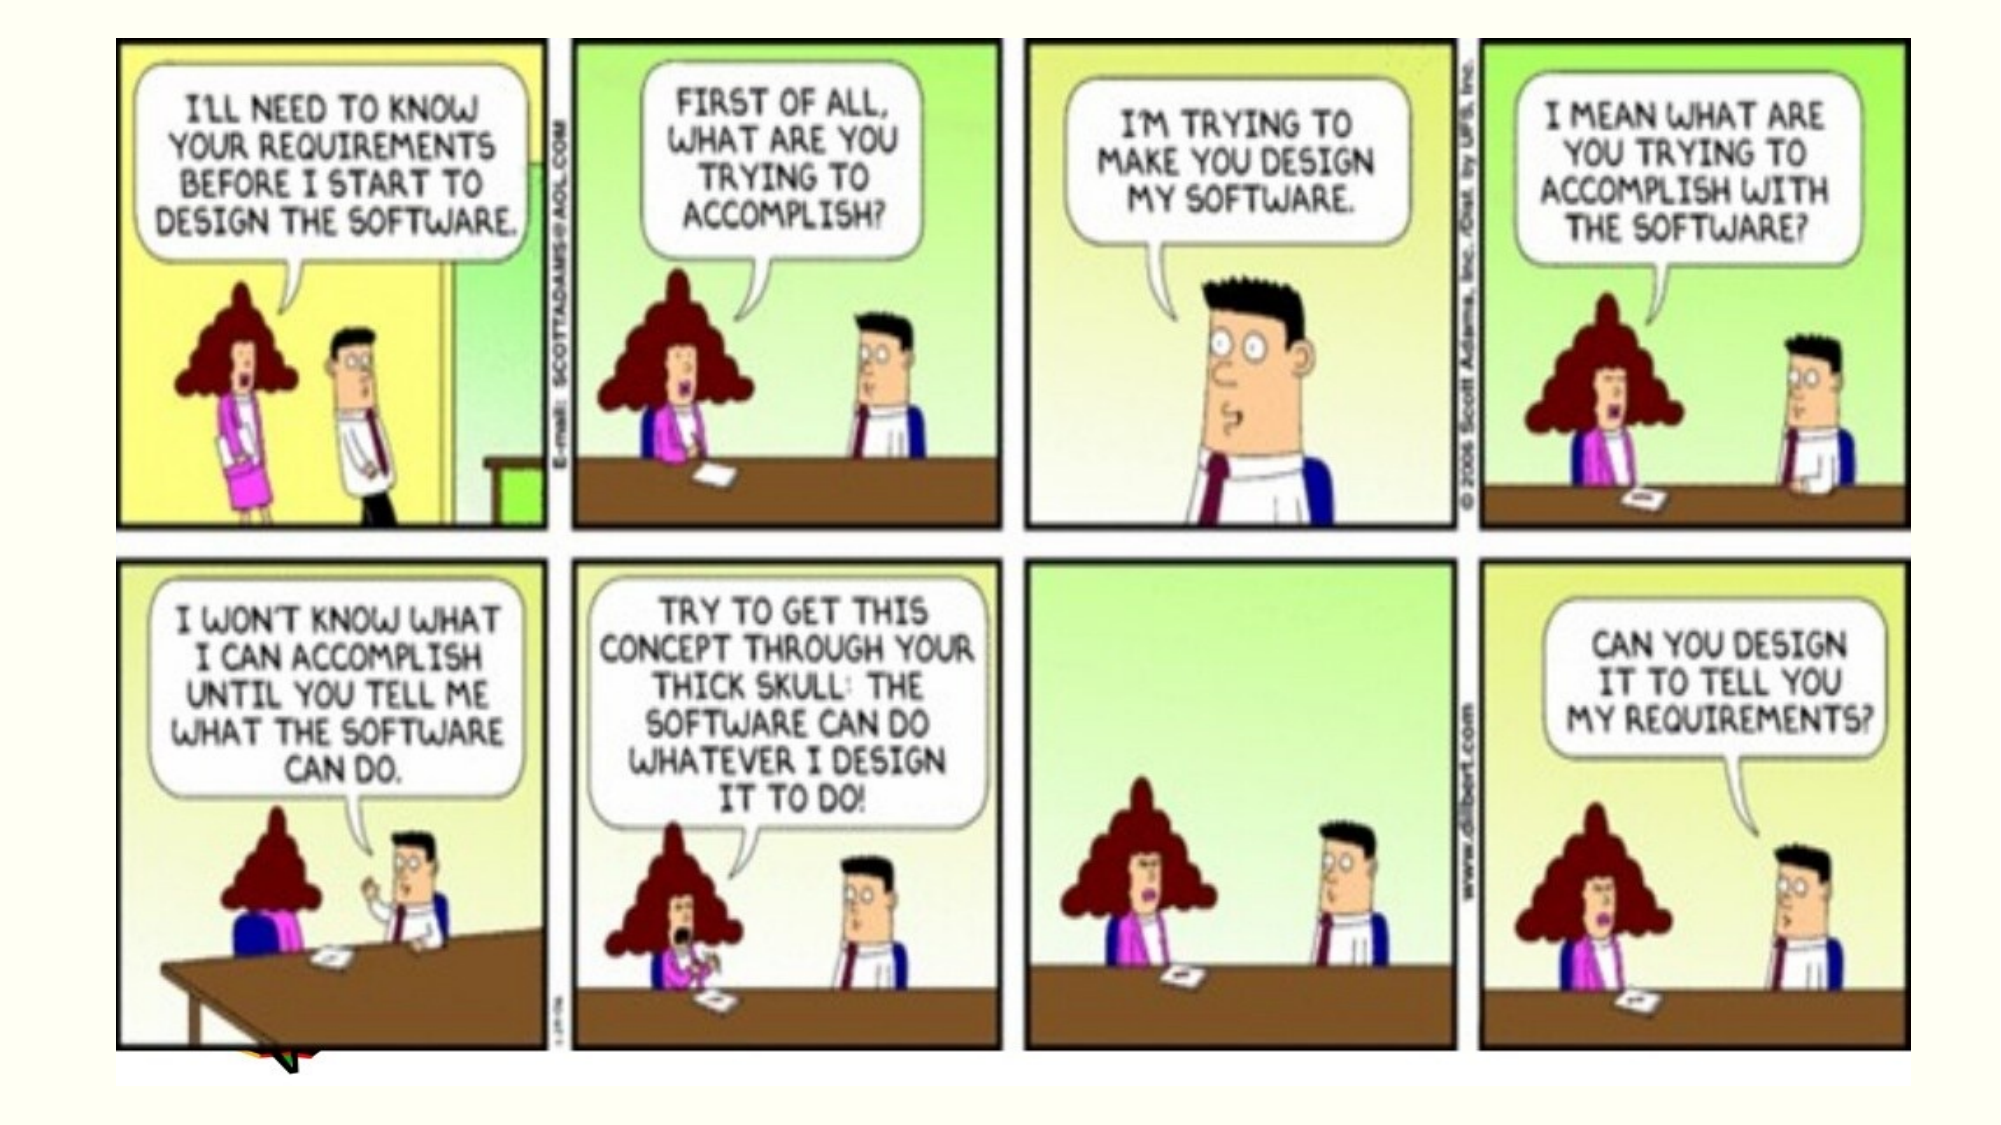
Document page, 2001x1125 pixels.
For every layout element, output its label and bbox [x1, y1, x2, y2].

picture [116, 38, 1911, 1087]
